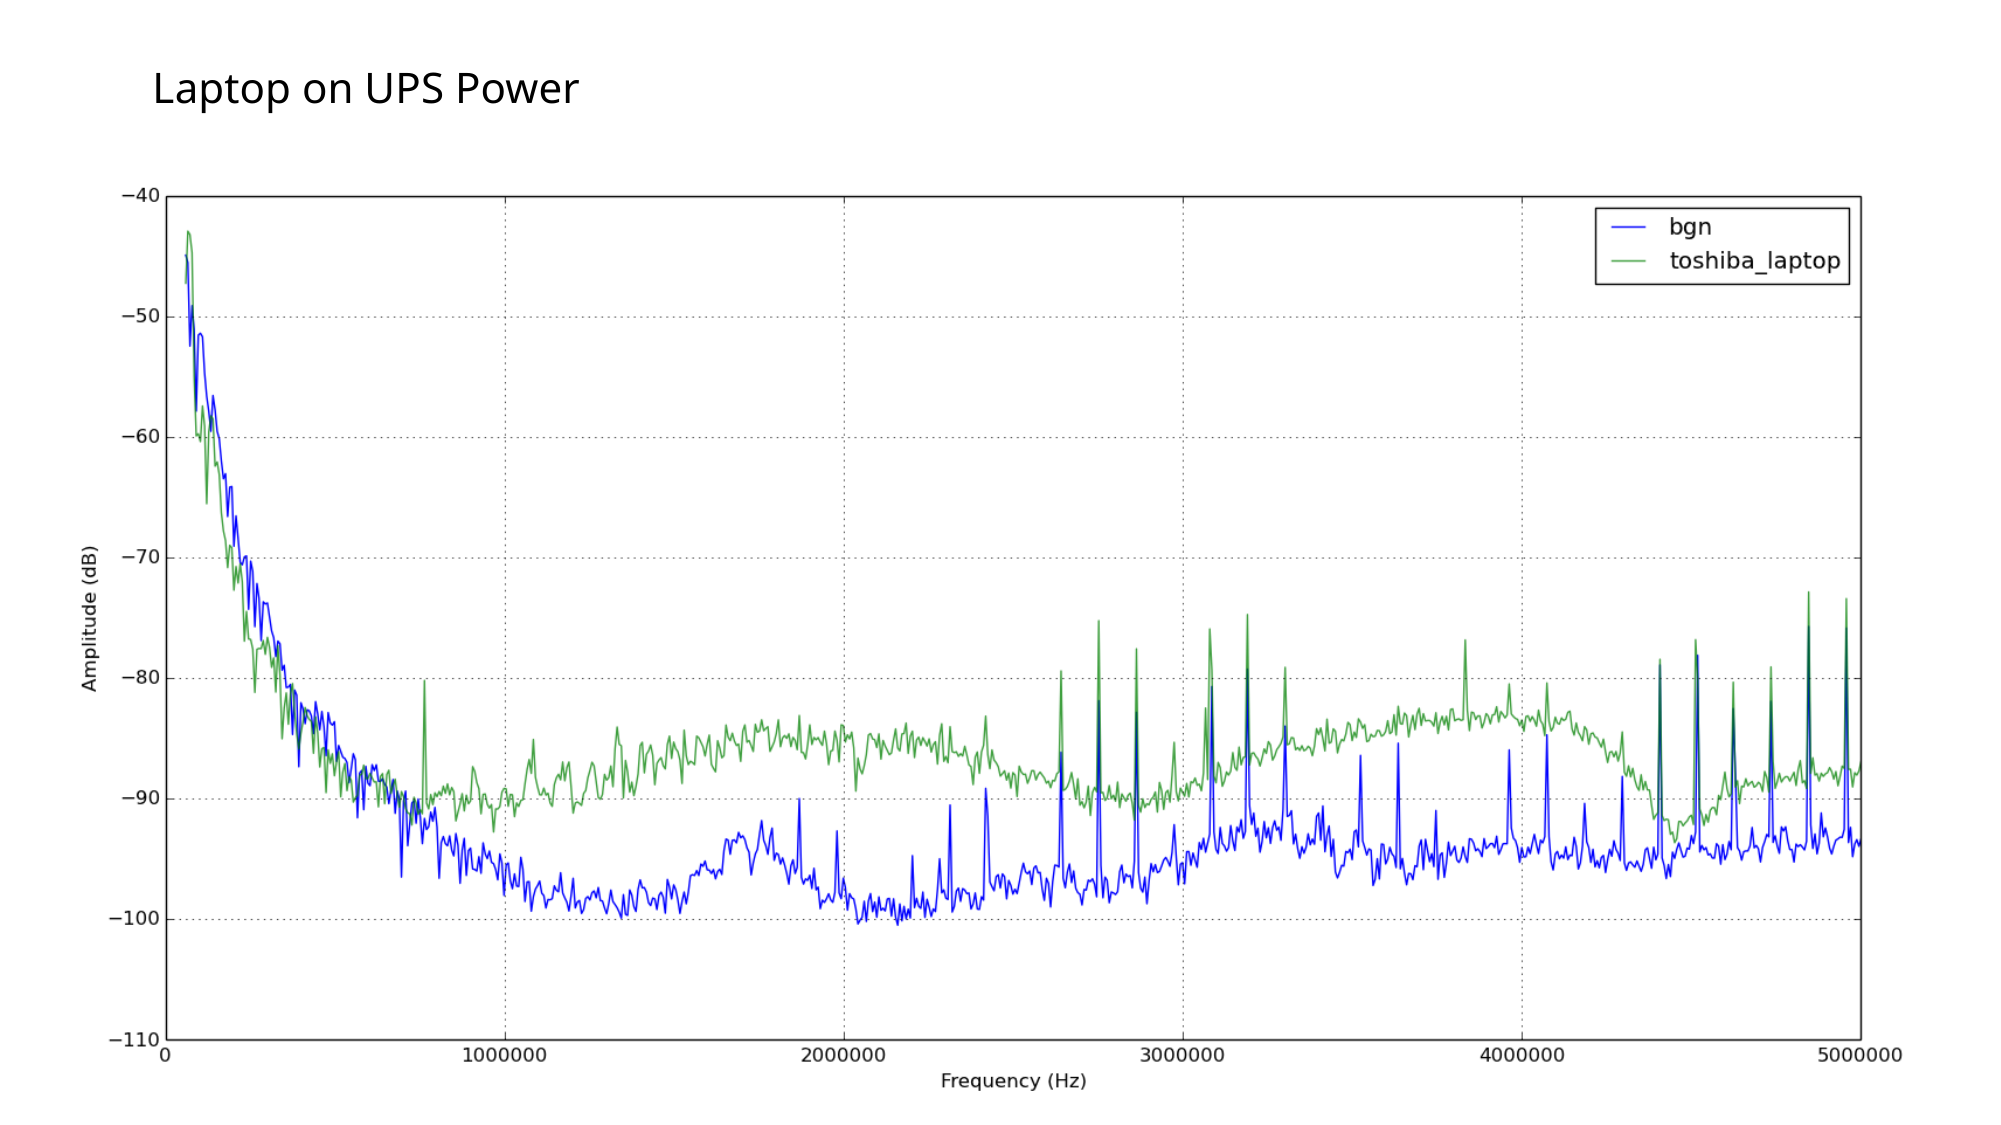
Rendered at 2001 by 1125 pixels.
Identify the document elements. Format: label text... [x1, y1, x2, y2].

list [0, 154, 1995, 1105]
title Laptop on UPS Power [137, 59, 1863, 121]
